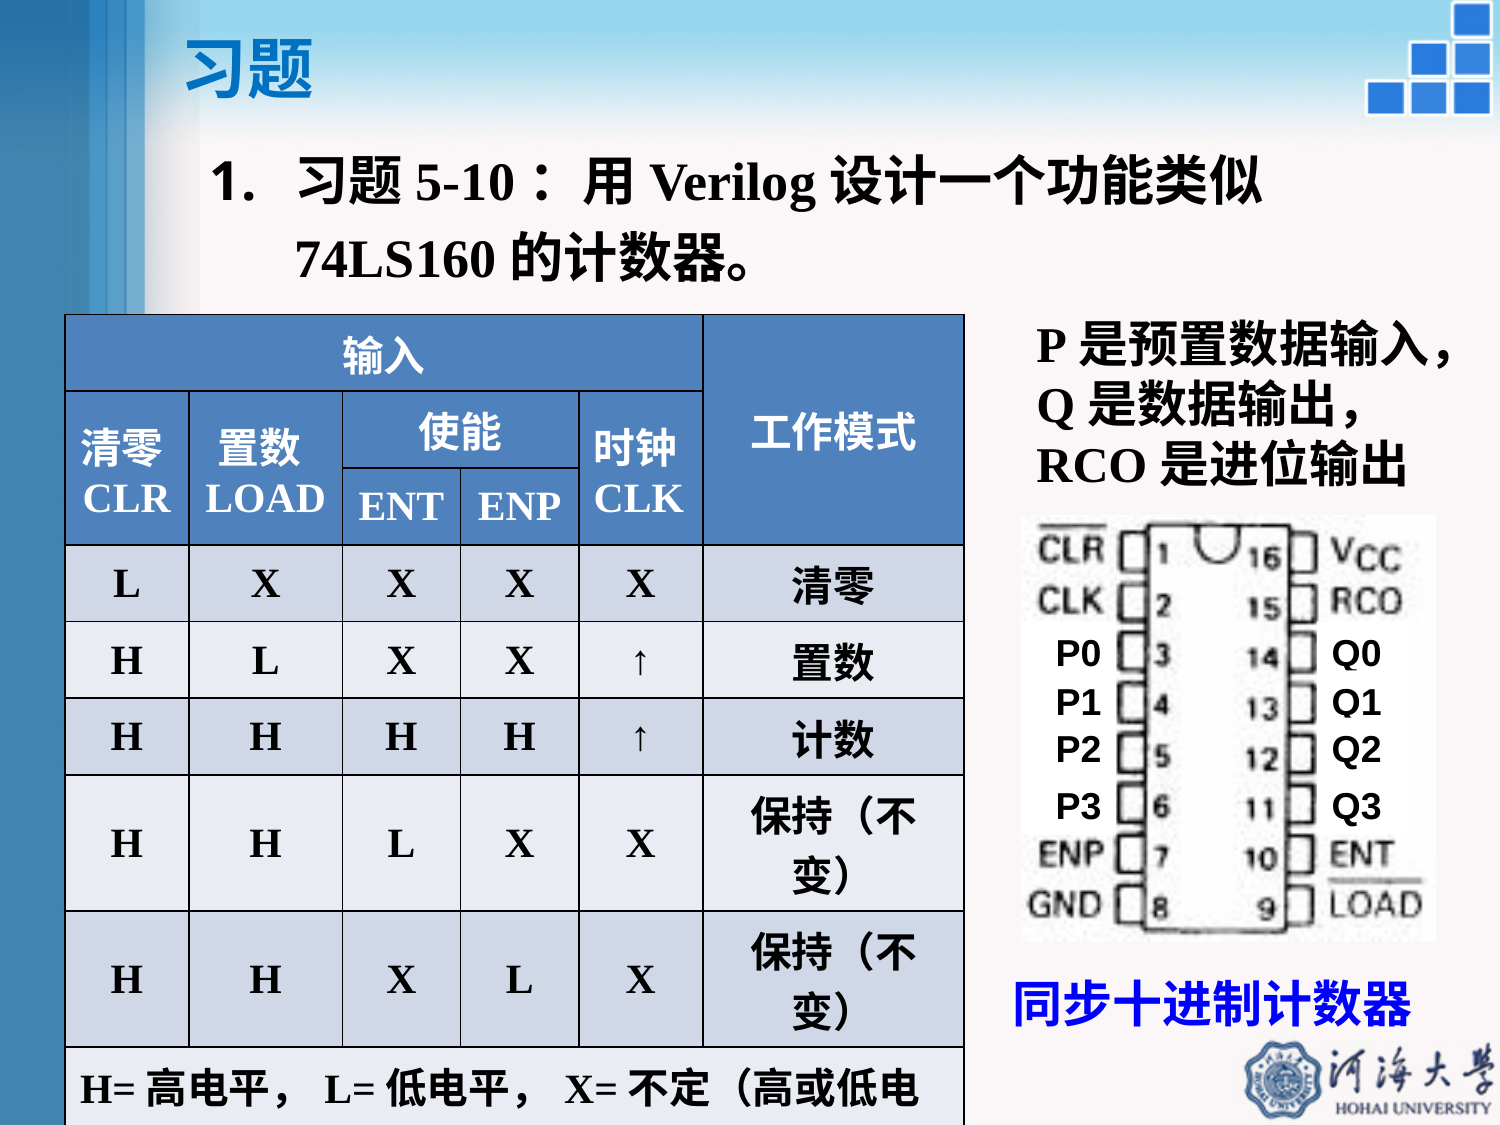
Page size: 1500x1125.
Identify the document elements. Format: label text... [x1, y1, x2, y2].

table_cell H [343, 699, 460, 774]
picture [0, 0, 1500, 1125]
table_header 工作模式 [704, 315, 963, 544]
table_cell ↑ [580, 622, 702, 697]
table_cell H=高电平，L=低电平，X=不定（高或低电平），↑=由“低”到“高”电平的跃变 [66, 1048, 963, 1125]
table_cell 置数LOAD [190, 392, 342, 544]
text_box 习题5-10：用Verilog设计一个功能类似74LS160的计数器。 [194, 125, 1447, 303]
table_cell X [580, 546, 702, 621]
text_box P是预置数据输入，Q是数据输出，RCO是进位输出 [1021, 305, 1447, 501]
table_cell H [190, 699, 342, 774]
table_cell H [66, 776, 188, 910]
table_cell 使能 [343, 392, 578, 467]
table_cell 保持（不变） [704, 912, 963, 1046]
table_cell ENT [343, 469, 460, 544]
table_cell X [343, 622, 460, 697]
table_cell ENP [461, 469, 578, 544]
text_box 同步十进制计数器 [998, 965, 1436, 1041]
table_cell L [66, 546, 188, 621]
table_cell X [190, 546, 342, 621]
table_cell H [66, 622, 188, 697]
table_cell X [580, 776, 702, 910]
text_box 习题 [165, 19, 1391, 138]
table_header 输入 [66, 315, 702, 390]
table_cell X [343, 546, 460, 621]
table_cell H [190, 776, 342, 910]
table_cell L [461, 912, 578, 1046]
table_cell 保持（不变） [704, 776, 963, 910]
table_cell H [66, 912, 188, 1046]
table_cell L [190, 622, 342, 697]
table_cell ↑ [580, 699, 702, 774]
table_cell 清零 [704, 546, 963, 621]
table_cell X [461, 546, 578, 621]
table_cell 清零CLR [66, 392, 188, 544]
table_cell 计数 [704, 699, 963, 774]
table_cell X [343, 912, 460, 1046]
table_cell H [66, 699, 188, 774]
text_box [1021, 514, 1436, 943]
table_cell X [580, 912, 702, 1046]
table_cell X [461, 622, 578, 697]
table_cell H [461, 699, 578, 774]
table_cell 时钟CLK [580, 392, 702, 544]
table_cell L [343, 776, 460, 910]
table_cell H [190, 912, 342, 1046]
table_cell X [461, 776, 578, 910]
table_cell 置数 [704, 622, 963, 697]
